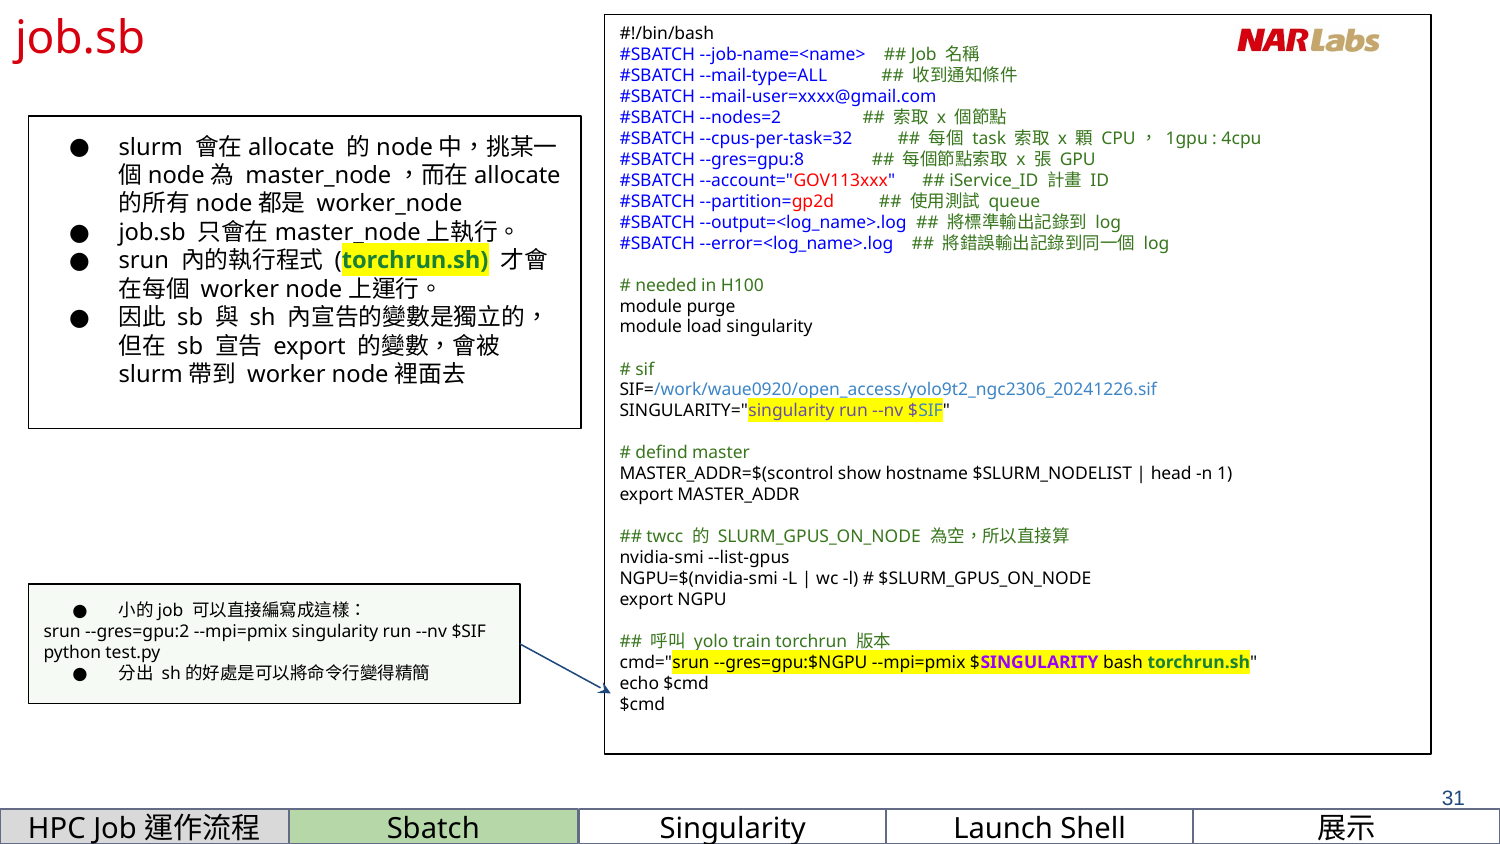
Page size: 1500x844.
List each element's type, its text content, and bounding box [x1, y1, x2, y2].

list #!/bin/bash #SBATCH --job-name=<name> ## Job 名稱 #SBATCH --mail-type=ALL ## 收到通知條件 #SBATCH --mail-user=xxxx@gmail.com #SBATCH --nodes=2 ## 索取 x 個節點 #SBATCH --cpus-per-task=32 ## 每個 task 索取 x 顆 CPU， 1gpu : 4cpu #SBATCH --gres=gpu:8 ## 每個節點索取 x 張 GPU #SBATCH --account="GOV113xxx" ## iService_ID 計畫 ID #SBATCH --partition=gp2d ## 使用測試 queue #SBATCH --output=<log_name>.log ## 將標準輸出記錄到 log #SBATCH --error=<log_name>.log ## 將錯誤輸出記錄到同一個 log # needed in H100 module purge module load singularity # sif SIF=/work/waue0920/open_access/yolo9t2_ngc2306_20241226.sif SINGULARITY="singularity run --nv $SIF" # defind master MASTER_ADDR=$(scontrol show hostname $SLURM_NODELIST | head -n 1) export MASTER_ADDR ## twcc 的 SLURM_GPUS_ON_NODE 為空，所以直接算 nvidia-smi --list-gpus NGPU=$(nvidia-smi -L | wc -l) # $SLURM_GPUS_ON_NODE export NGPU ## 呼叫 yolo train torchrun 版本 cmd="srun --gres=gpu:$NGPU --mpi=pmix $SINGULARITY bash torchrun.sh" echo $cmd $cmd [604, 14, 1431, 755]
title job.sb [0, 0, 1350, 71]
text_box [519, 643, 611, 694]
text_box Launch Shell [887, 809, 1193, 844]
text_box 小的job 可以直接編寫成這樣： srun --gres=gpu:2 --mpi=pmix singularity run --nv $SIF python test.py 分出 sh的好處是可以將命令行變得精簡 [28, 583, 520, 704]
text_box 展示 [1193, 809, 1500, 844]
text_box Singularity [579, 809, 887, 844]
text_box Sbatch [288, 809, 578, 844]
text_box HPC Job運作流程 [0, 809, 288, 844]
text_box slurm 會在allocate 的node中，挑某一個node為 master_node，而在allocate的所有node都是 worker_node job.sb 只會在master_node上執行。 srun 內的執行程式 (torchrun.sh) 才會在每個 worker node上運行。 因此 sb 與 sh 內宣告的變數是獨立的，但在 sb 宣告 export 的變數，會被slurm帶到 worker node裡面去 [28, 116, 581, 429]
slide_number ‹#› [1389, 764, 1480, 809]
